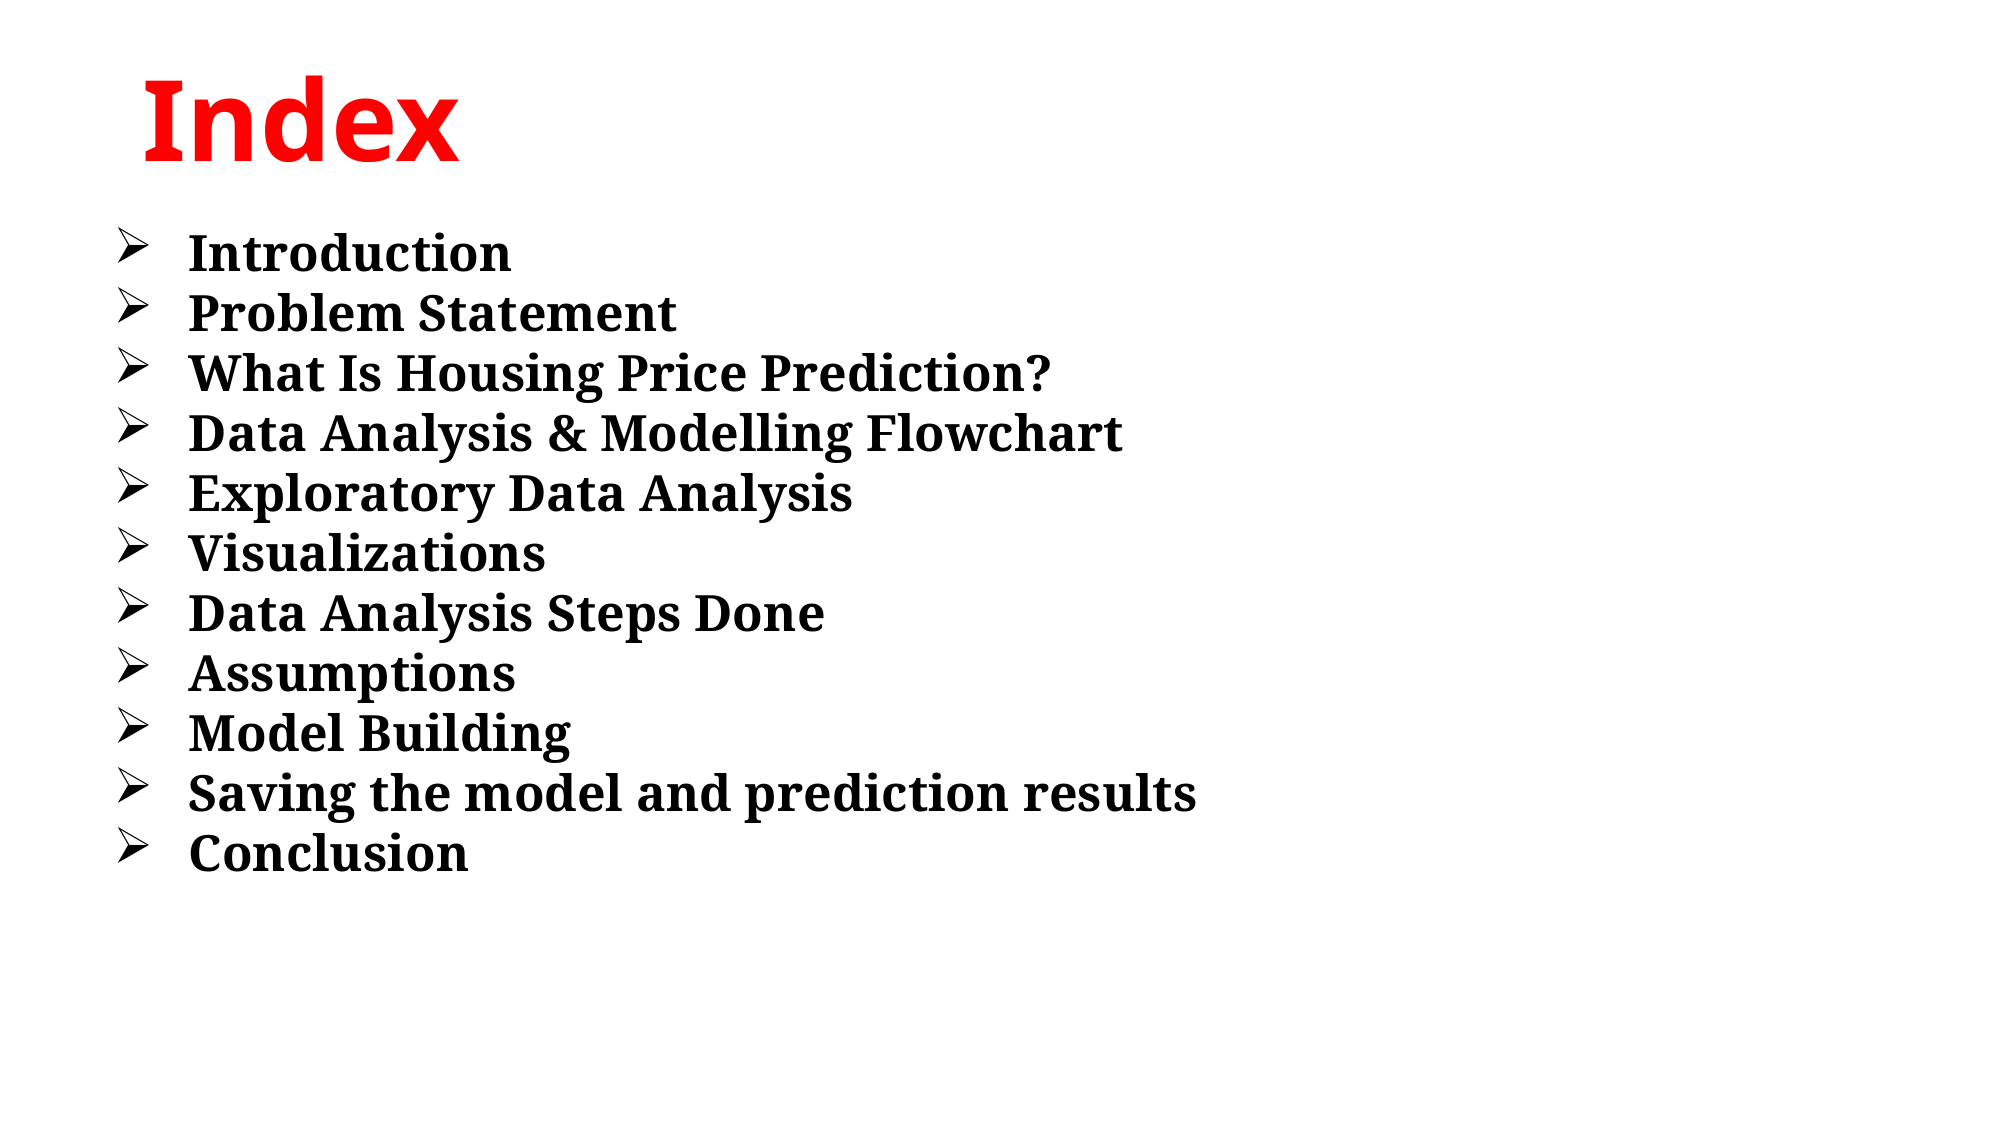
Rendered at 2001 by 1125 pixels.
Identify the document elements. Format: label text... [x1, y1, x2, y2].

text_box Index [127, 41, 476, 192]
text_box Introduction Problem Statement What Is Housing Price Prediction? Data Analysis & Modelling Flowchart Exploratory Data Analysis Visualizations Data Analysis Steps Done Assumptions Model Building Saving the model and prediction results Conclusion [98, 214, 1786, 890]
